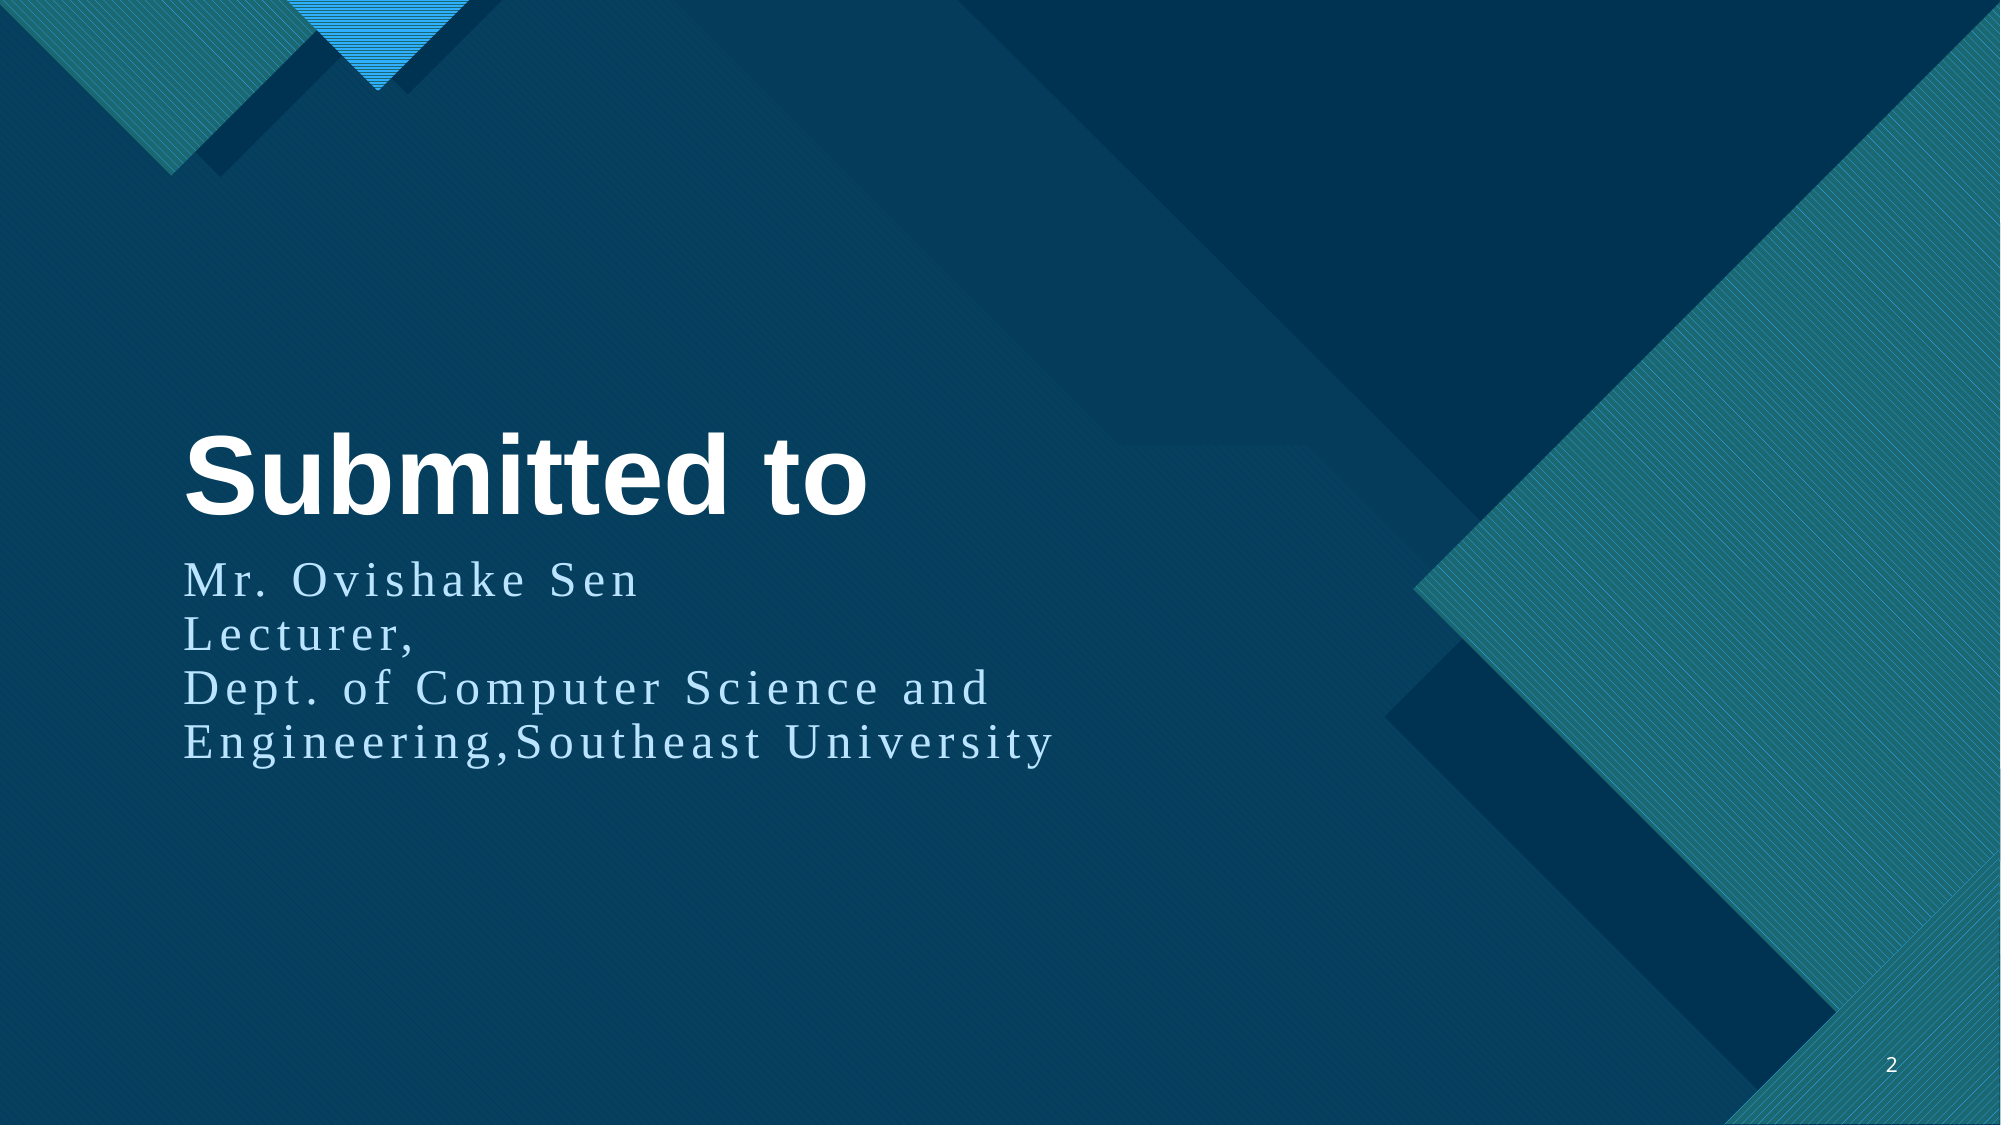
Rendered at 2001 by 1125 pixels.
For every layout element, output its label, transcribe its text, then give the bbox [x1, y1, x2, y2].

title Submitted to [168, 405, 993, 546]
slide_number 2 [1845, 1035, 1913, 1096]
title Code [1415, 427, 2001, 1125]
list Mr. Ovishake Sen Lecturer, Dept. of Computer Science and Engineering,Southeast University [168, 546, 1285, 827]
